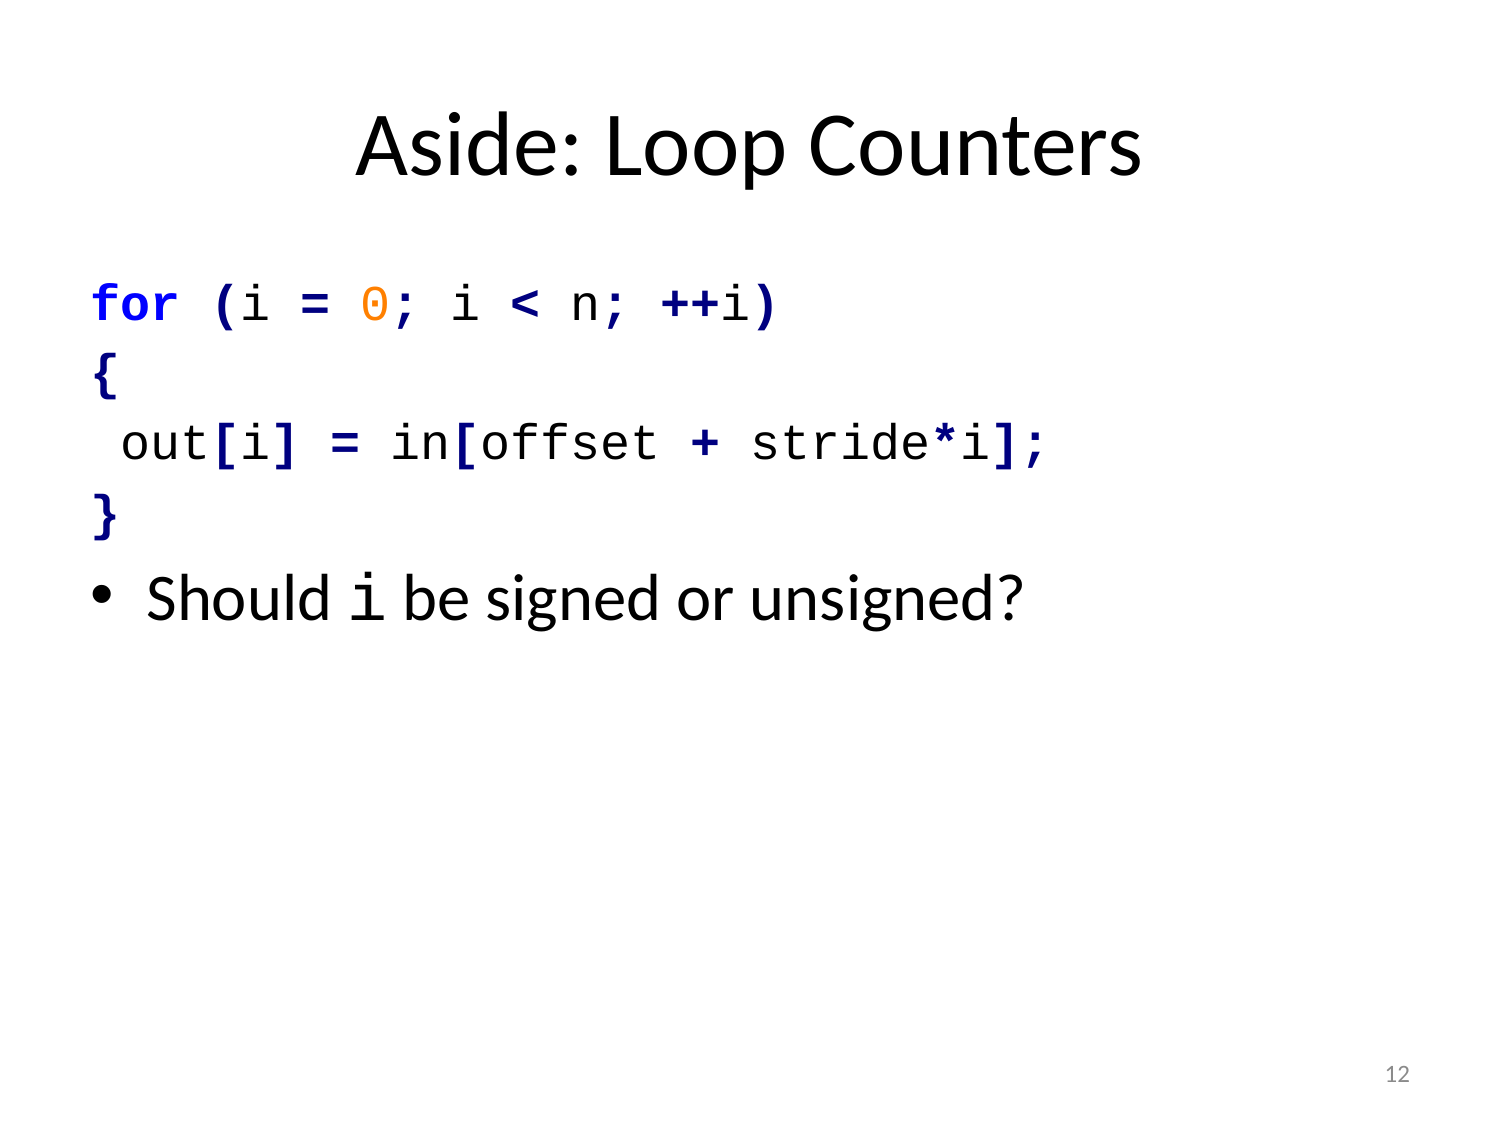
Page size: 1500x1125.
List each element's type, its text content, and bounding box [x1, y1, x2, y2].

list for (i = 0; i < n; ++i) { out[i] = in[offset + stride*i]; } Should i be signed or unsigned? [75, 262, 1425, 1005]
slide_number 12 [1074, 1042, 1425, 1103]
title Aside: Loop Counters [75, 45, 1425, 233]
